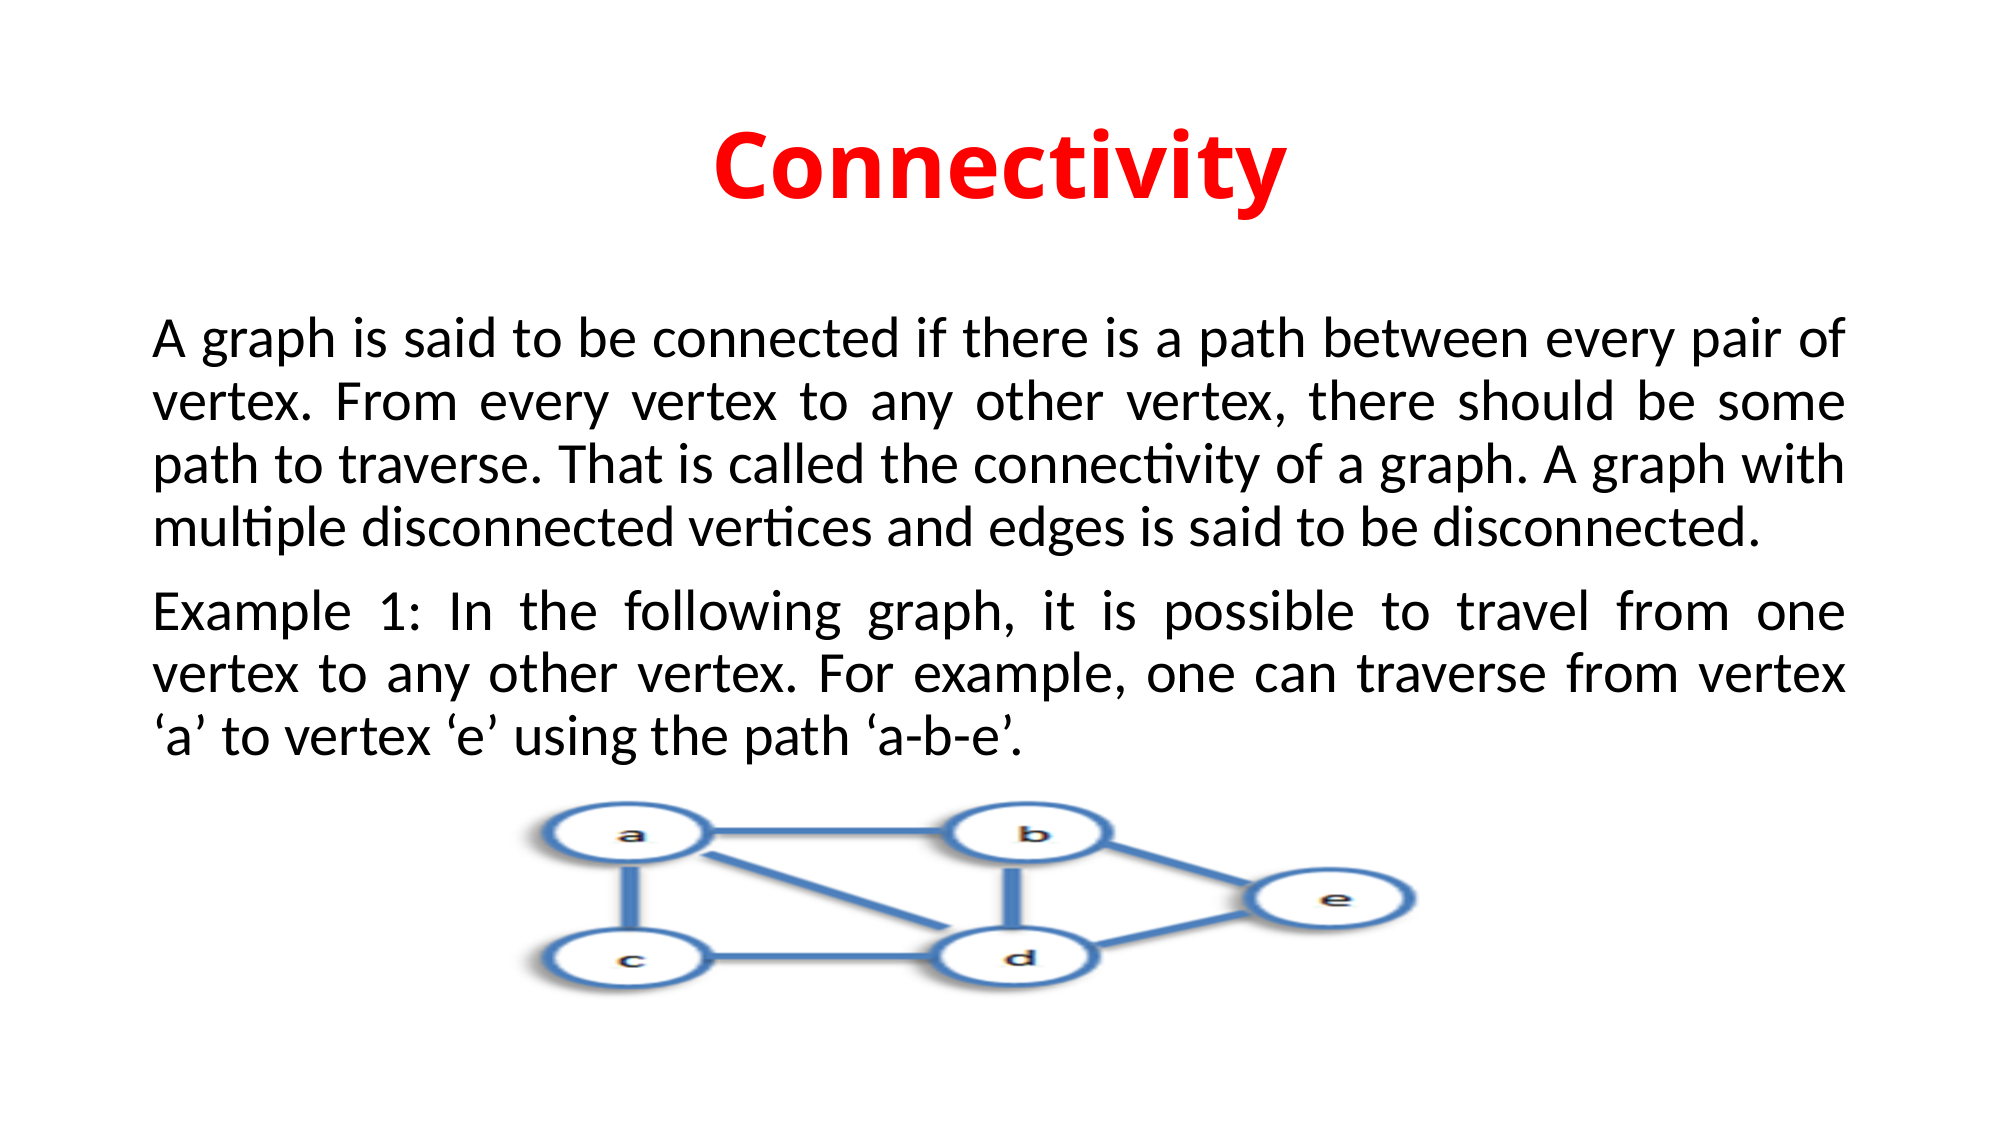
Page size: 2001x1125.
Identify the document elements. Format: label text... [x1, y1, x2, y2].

title Connectivity [137, 59, 1863, 278]
picture [409, 776, 1519, 1036]
list A graph is said to be connected if there is a path between every pair of vertex. From every vertex to any other vertex, there should be some path to traverse. That is called the connectivity of a graph. A graph with multiple disconnected vertices and edges is said to be disconnected. Example 1: In the following graph, it is possible to travel from one vertex to any other vertex. For example, one can traverse from vertex ‘a’ to vertex ‘e’ using the path ‘a-b-e’. [137, 299, 1863, 1014]
